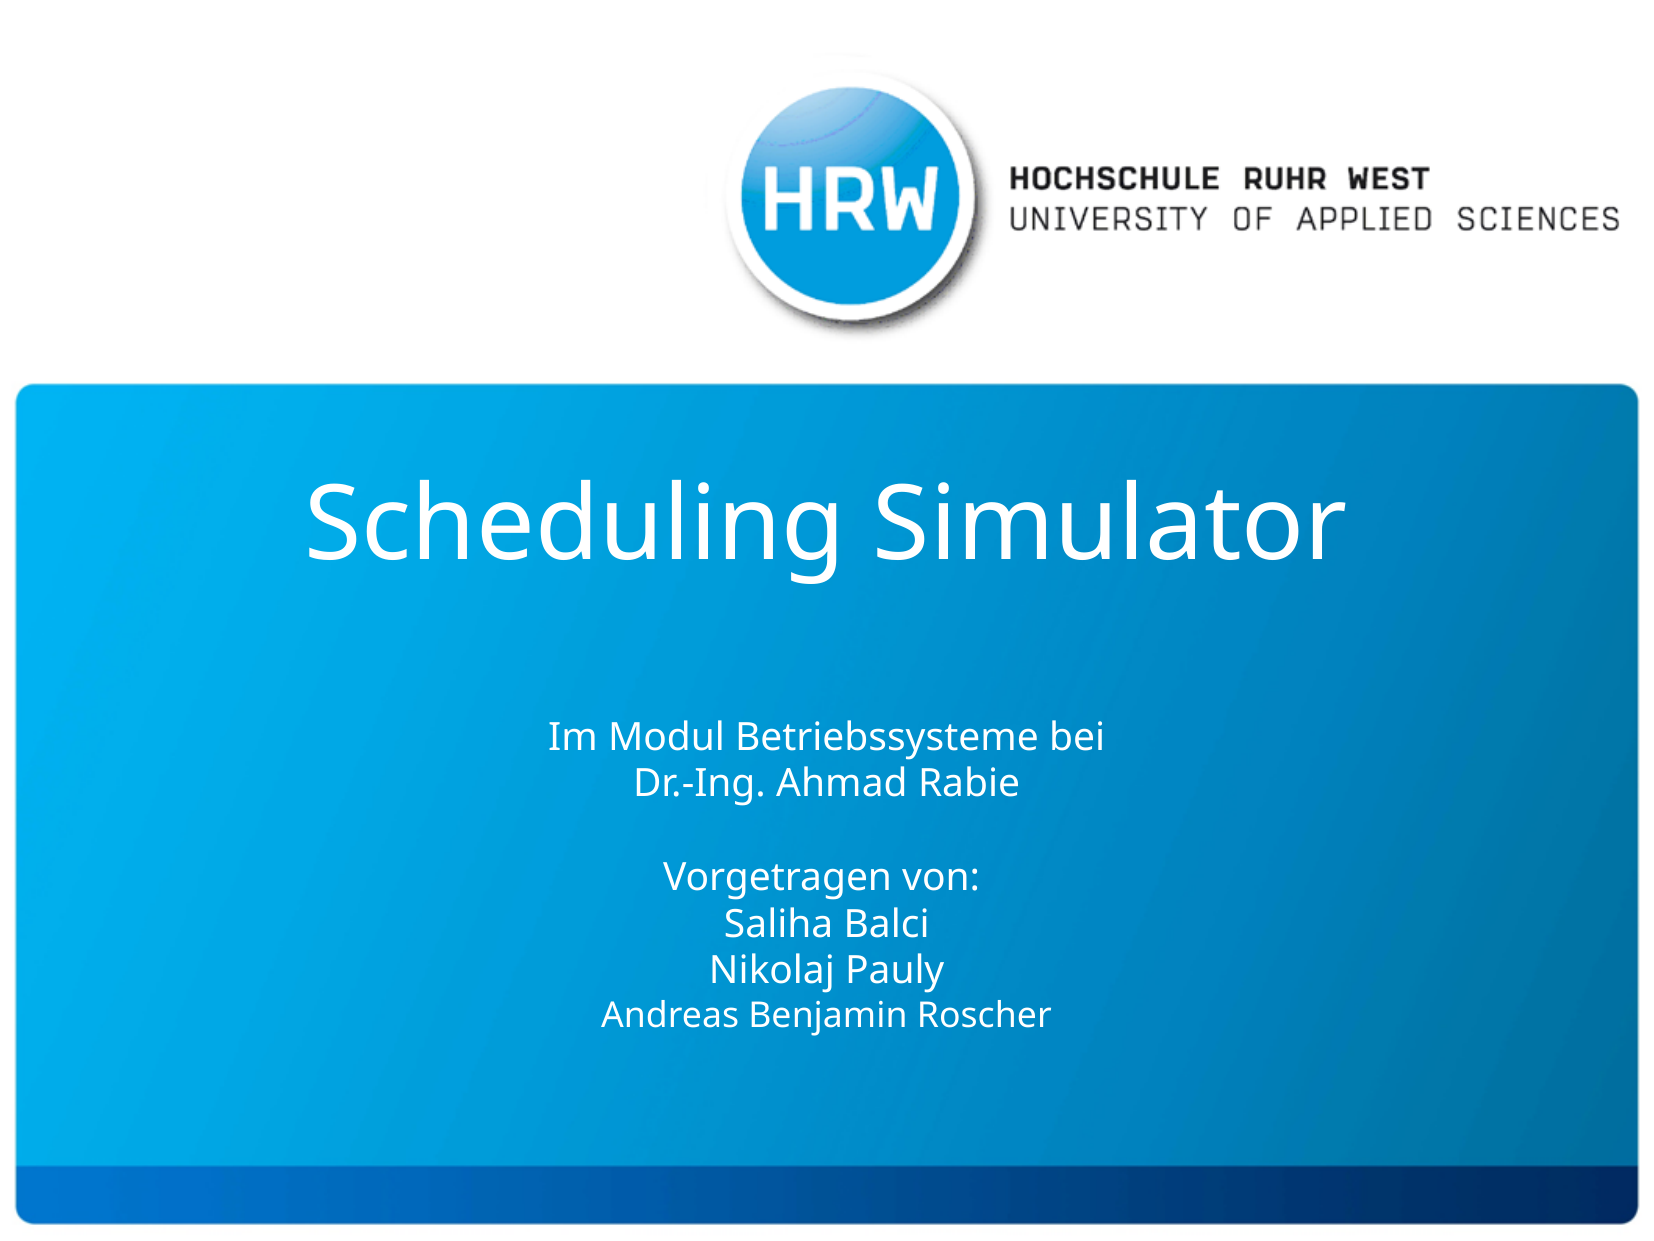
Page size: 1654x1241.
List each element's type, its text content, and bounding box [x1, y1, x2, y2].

title Scheduling Simulator [124, 385, 1530, 651]
subtitle Im Modul Betriebssysteme bei Dr.-Ing. Ahmad Rabie Vorgetragen von: Saliha Balci Nikolaj Pauly Andreas Benjamin Roscher [248, 702, 1406, 1046]
picture [1, 1, 1652, 1239]
